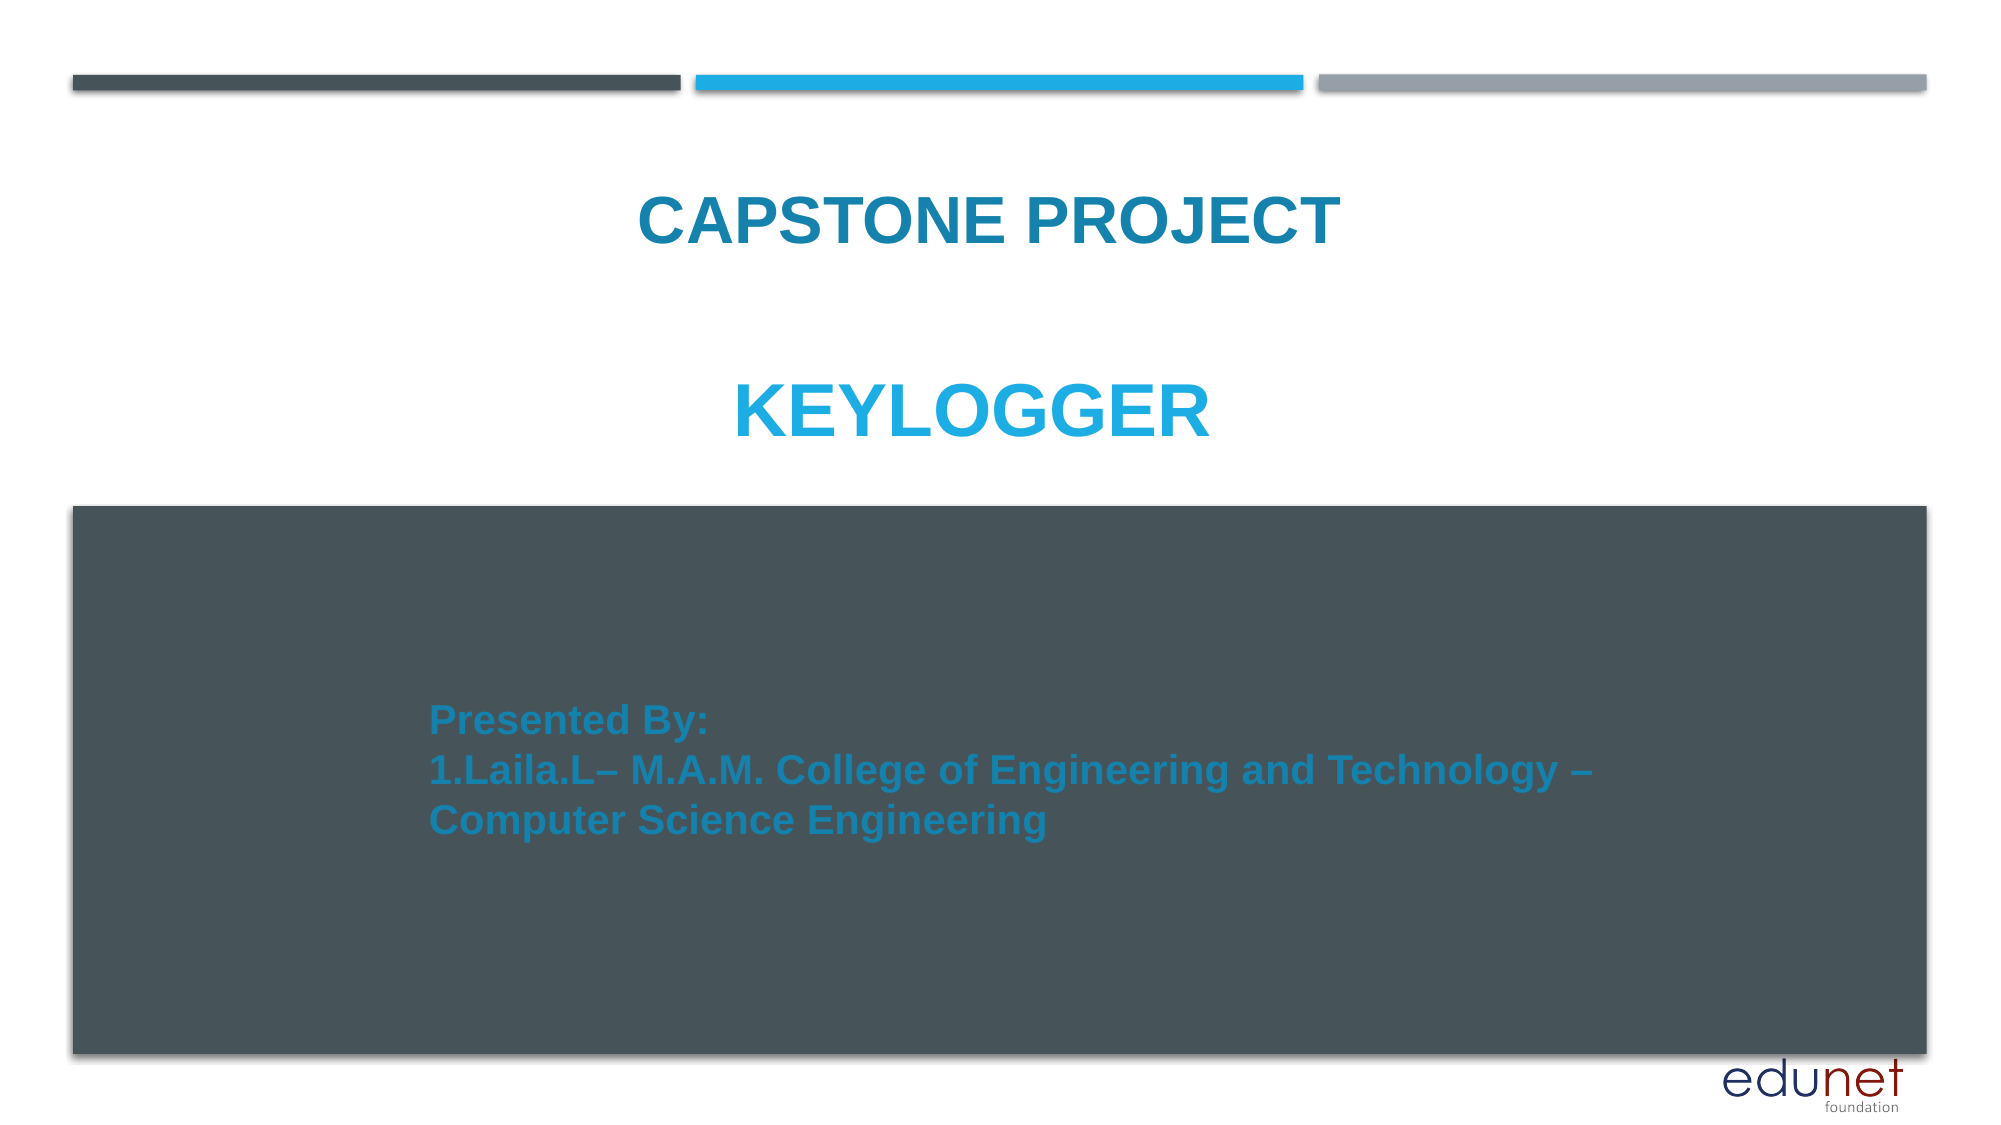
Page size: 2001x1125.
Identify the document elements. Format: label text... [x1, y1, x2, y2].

title KEYLOGGER [222, 298, 1723, 460]
text_box CAPSTONE PROJECT [0, 169, 2000, 265]
picture [1719, 1056, 1905, 1116]
text_box Presented By: 1.Laila.L– M.A.M. College of Engineering and Technology – Computer Science Engineering [413, 685, 1723, 851]
